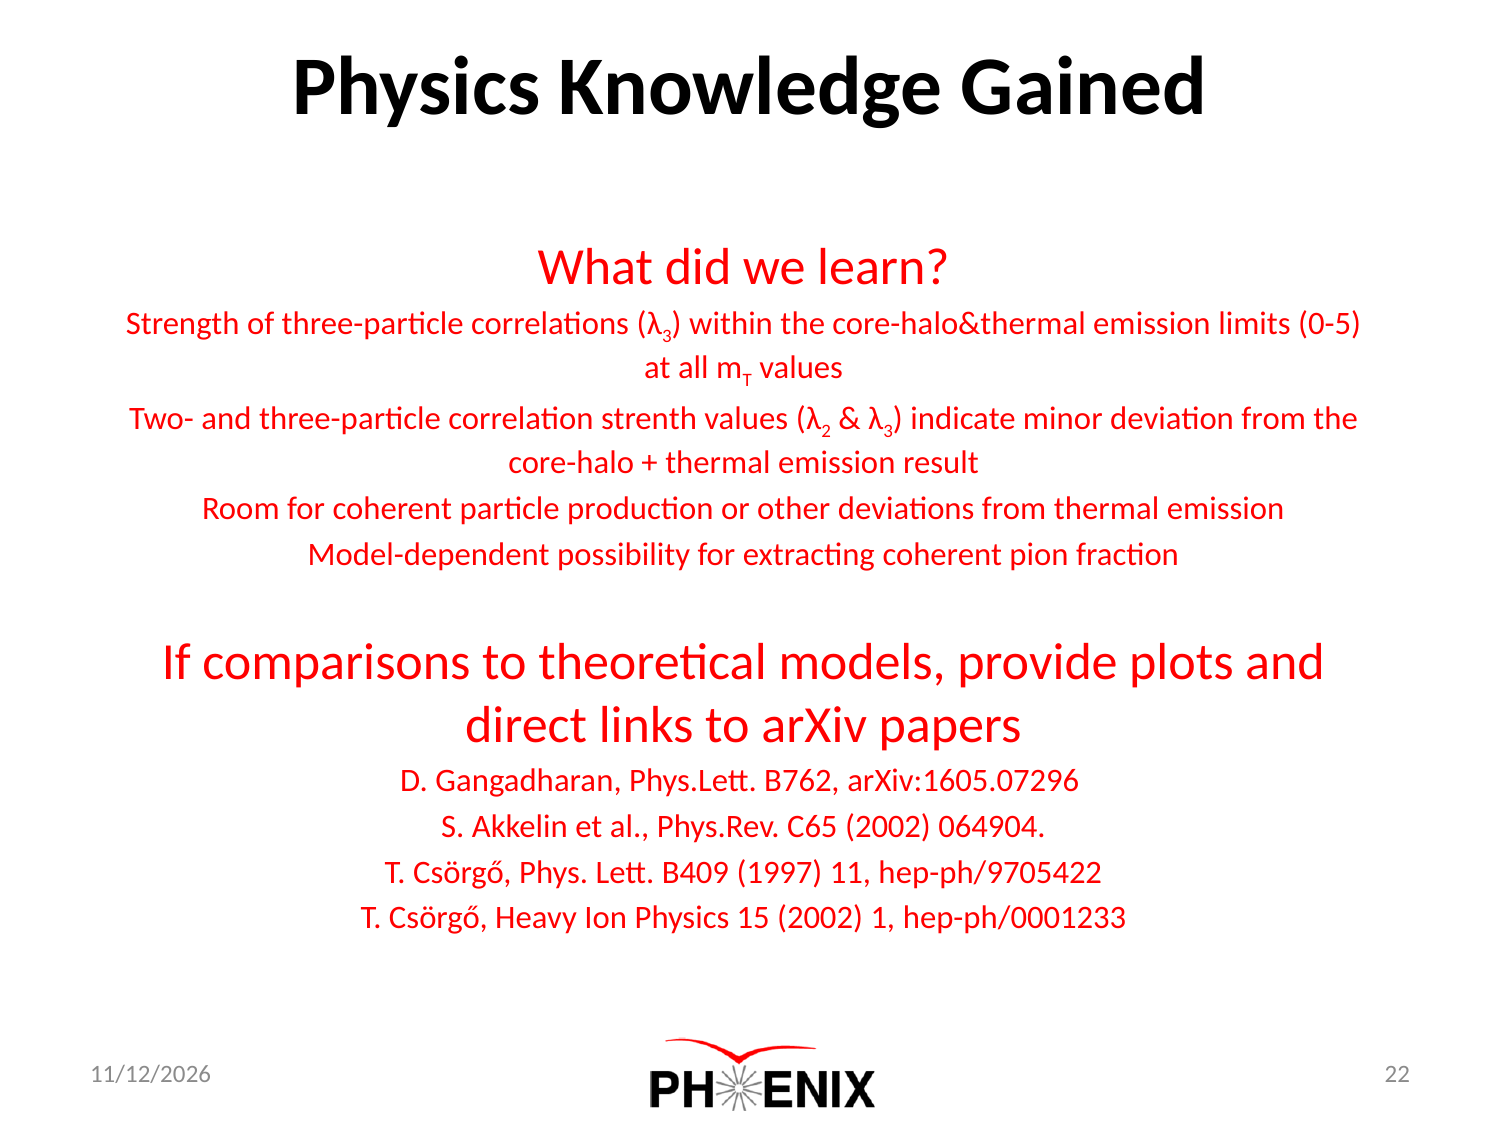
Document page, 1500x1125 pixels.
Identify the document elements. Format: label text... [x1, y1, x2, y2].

picture [650, 1037, 875, 1111]
text_box What did we learn? Strength of three-particle correlations (λ3) within the core-halo&thermal emission limits (0-5) at all mT values Two- and three-particle correlation strenth values (λ2 & λ3) indicate minor deviation from the core-halo + thermal emission result Room for coherent particle production or other deviations from thermal emission Model-dependent possibility for extracting coherent pion fraction If comparisons to theoretical models, provide plots and direct links to arXiv papers D. Gangadharan, Phys.Lett. B762, arXiv:1605.07296 S. Akkelin et al., Phys.Rev. C65 (2002) 064904. T. Csörgő, Phys. Lett. B409 (1997) 11, hep-ph/9705422 T. Csörgő, Heavy Ion Physics 15 (2002) 1, hep-ph/0001233 [99, 224, 1388, 950]
text_box Physics Knowledge Gained [74, 0, 1425, 175]
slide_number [75, 1042, 425, 1103]
slide_number 22 [1074, 1042, 1425, 1103]
